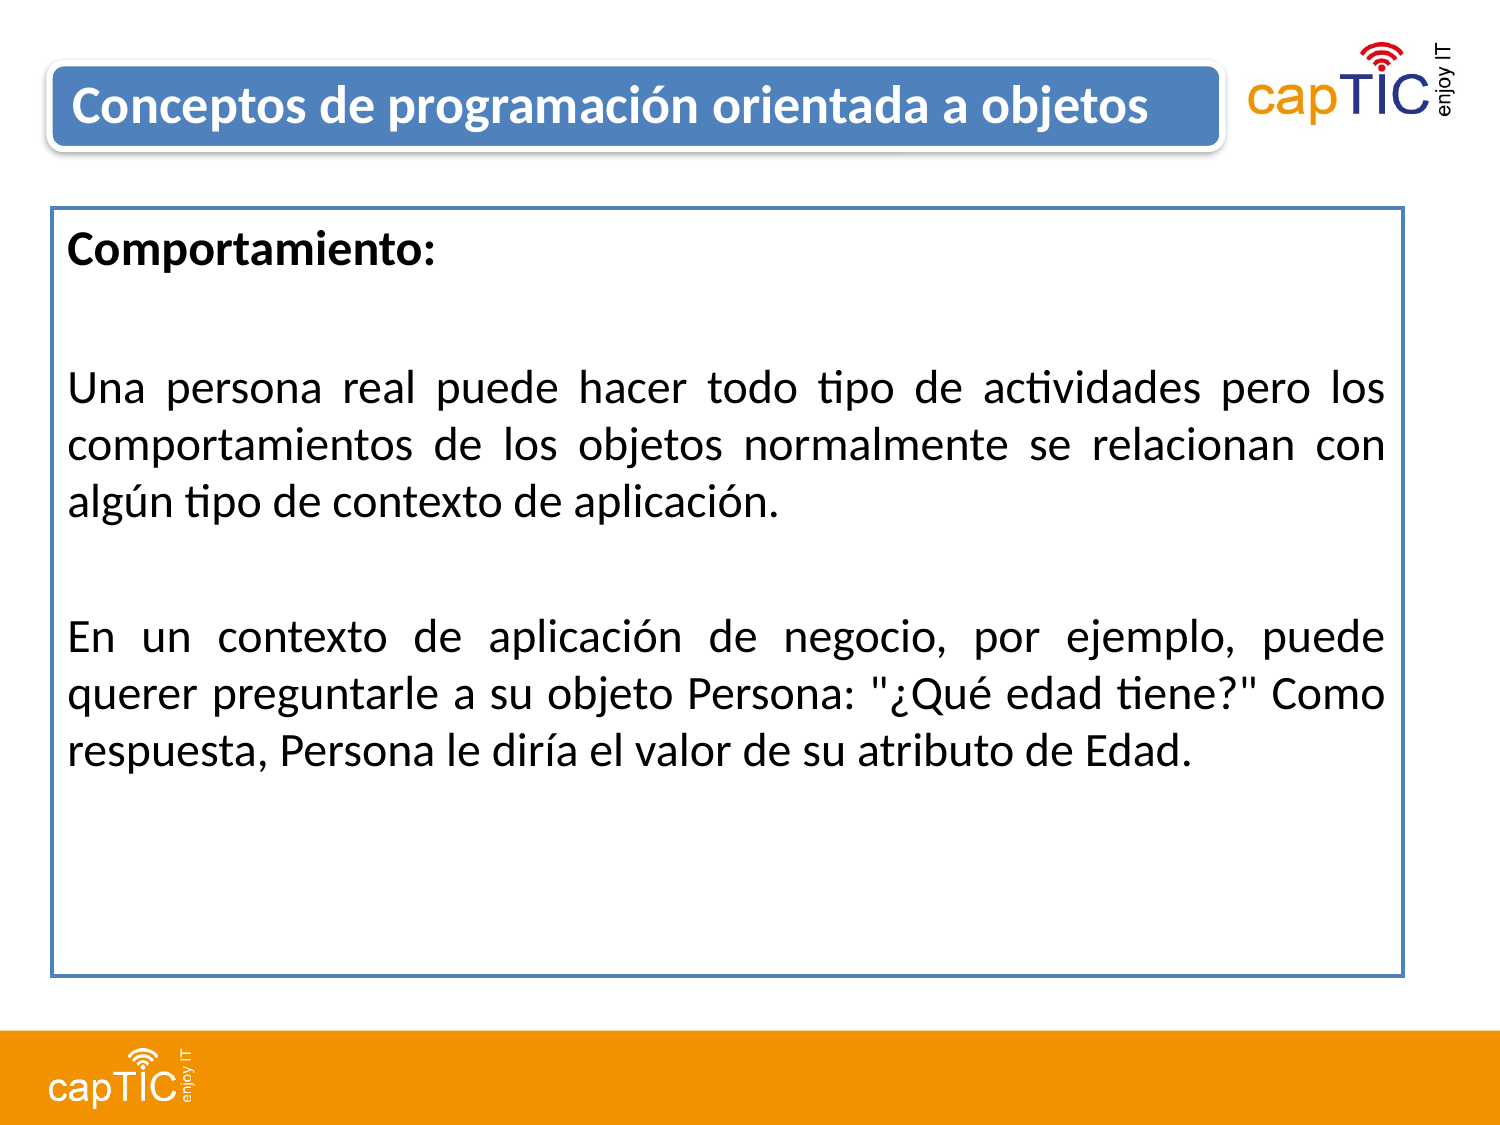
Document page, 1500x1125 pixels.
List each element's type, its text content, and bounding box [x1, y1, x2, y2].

picture [1246, 42, 1457, 132]
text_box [49, 62, 1223, 150]
picture [47, 1048, 196, 1114]
list Comportamiento: Una persona real puede hacer todo tipo de actividades pero los comportamientos de los objetos normalmente se relacionan con algún tipo de contexto de aplicación. En un contexto de aplicación de negocio, por ejemplo, puede querer preguntarle a su objeto Persona: "¿Qué edad tiene?" Como respuesta, Persona le diría el valor de su atributo de Edad. [50, 206, 1405, 978]
